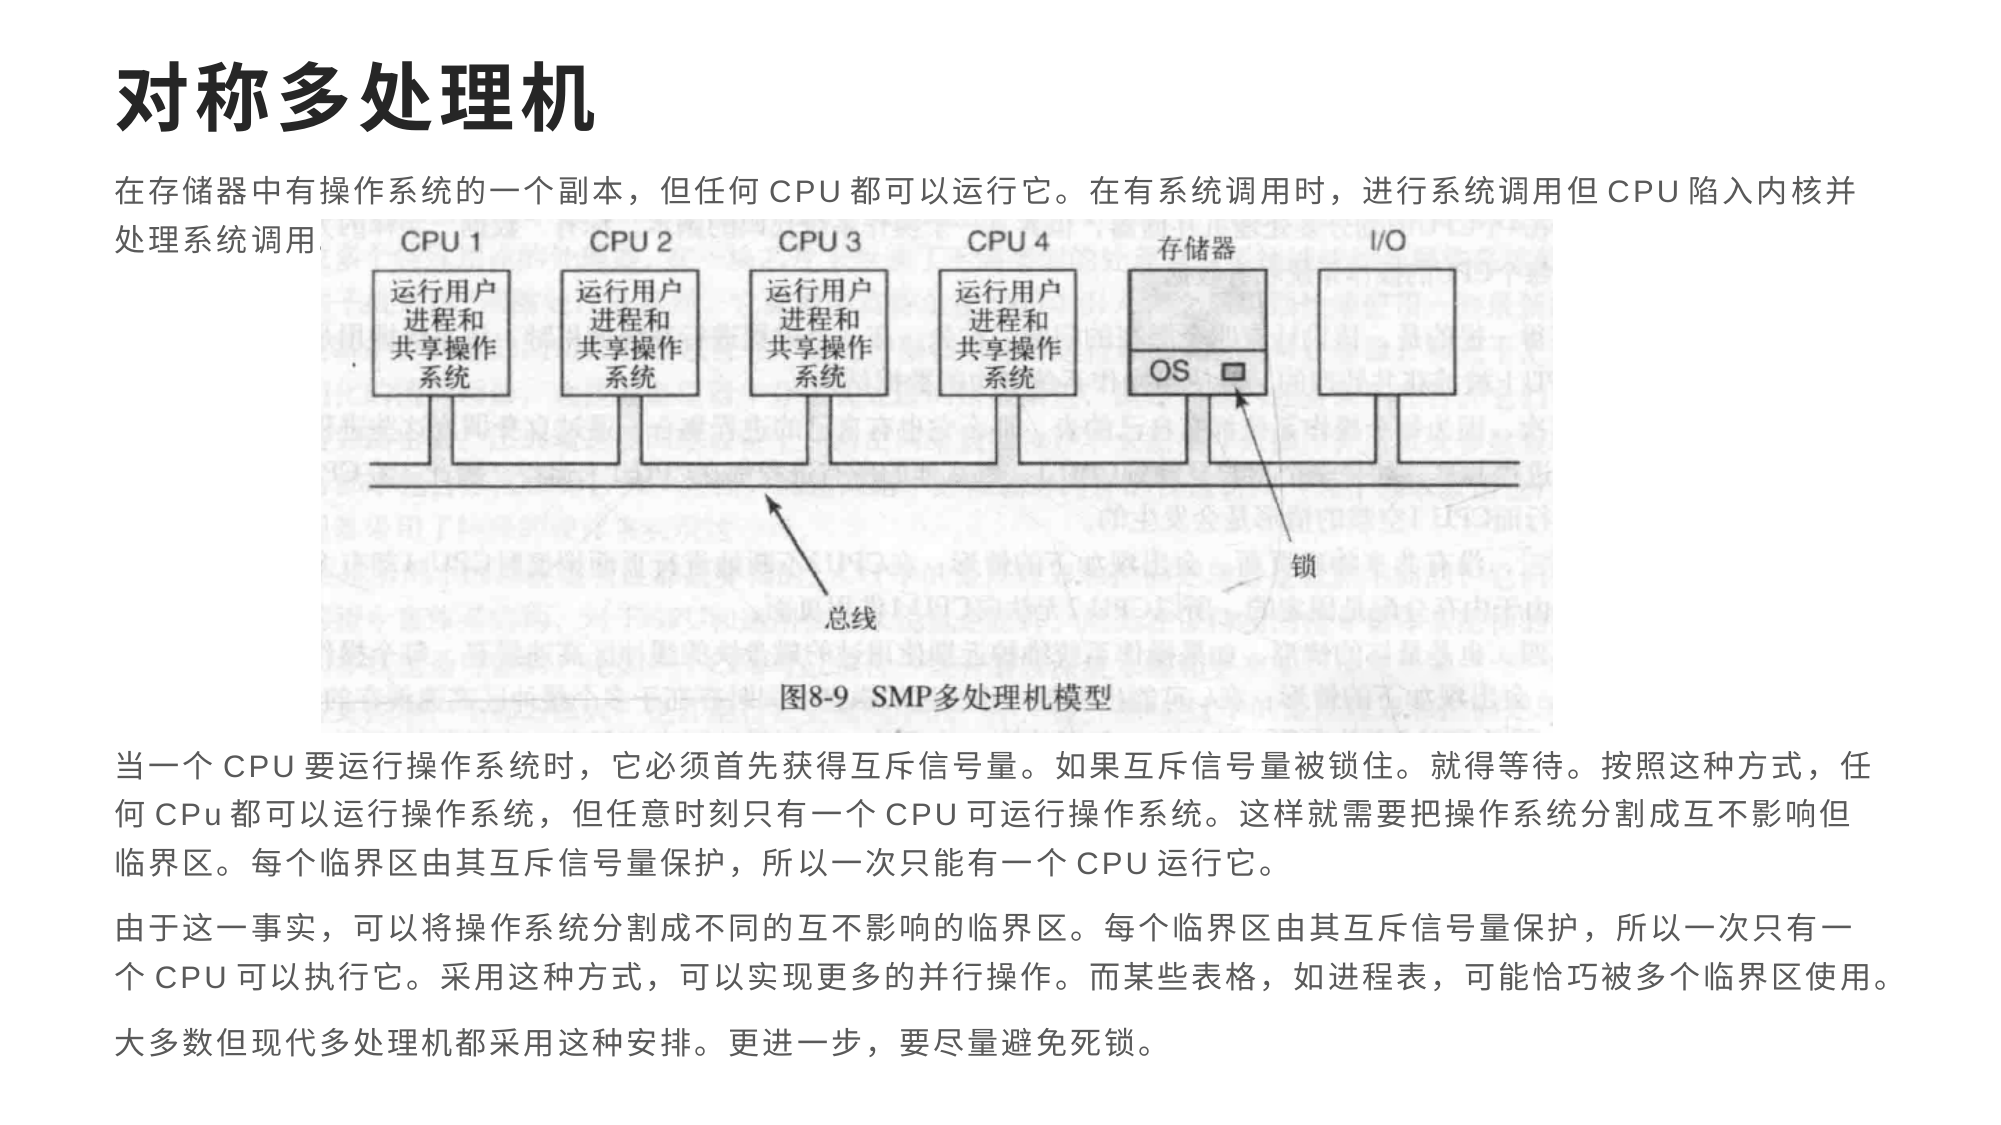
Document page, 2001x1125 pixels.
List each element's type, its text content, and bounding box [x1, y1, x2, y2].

picture [321, 219, 1553, 733]
title 对称多处理机 [99, 37, 1900, 153]
list 在存储器中有操作系统的一个副本，但任何CPU都可以运行它。在有系统调用时，进行系统调用但CPU陷入内核并处理系统调用。 当一个CPU要运行操作系统时，它必须首先获得互斥信号量。如果互斥信号量被锁住。就得等待。按照这种方式，任何CPu都可以运行操作系统，但任意时刻只有一个CPU可运行操作系统。这样就需要把操作系统分割成互不影响但临界区。每个临界区由其互斥信号量保护，所以一次只能有一个CPU运行它。 由于这一事实，可以将操作系统分割成不同的互不影响的临界区。每个临界区由其互斥信号量保护，所以一次只有一个CPU可以执行它。采用这种方式，可以实现更多的并行操作。而某些表格，如进程表，可能恰巧被多个临界区使用。 大多数但现代多处理机都采用这种安排。更进一步，要尽量避免死锁。 [99, 153, 1900, 1084]
